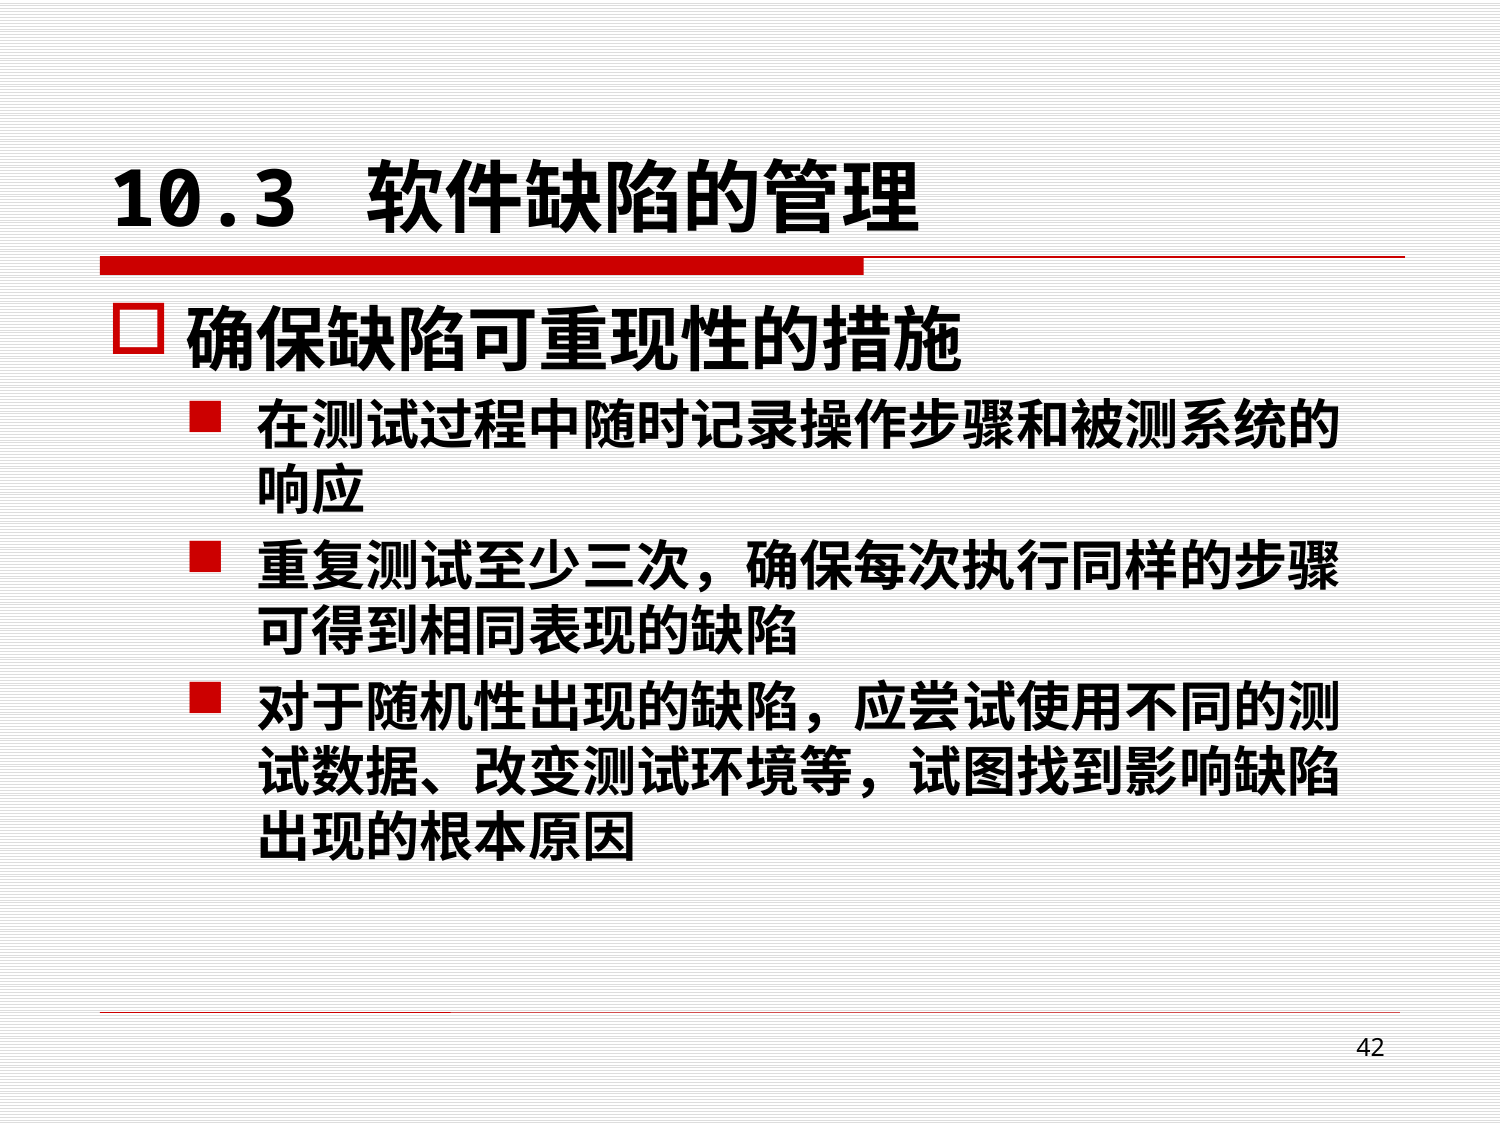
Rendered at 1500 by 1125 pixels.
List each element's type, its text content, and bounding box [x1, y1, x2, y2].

title 10.3 软件缺陷的管理 [94, 50, 1407, 250]
list 确保缺陷可重现性的措施 在测试过程中随时记录操作步骤和被测系统的响应 重复测试至少三次，确保每次执行同样的步骤可得到相同表现的缺陷 对于随机性出现的缺陷，应尝试使用不同的测试数据、改变测试环境等，试图找到影响缺陷出现的根本原因 [92, 287, 1406, 988]
slide_number 42 [1074, 1024, 1401, 1103]
